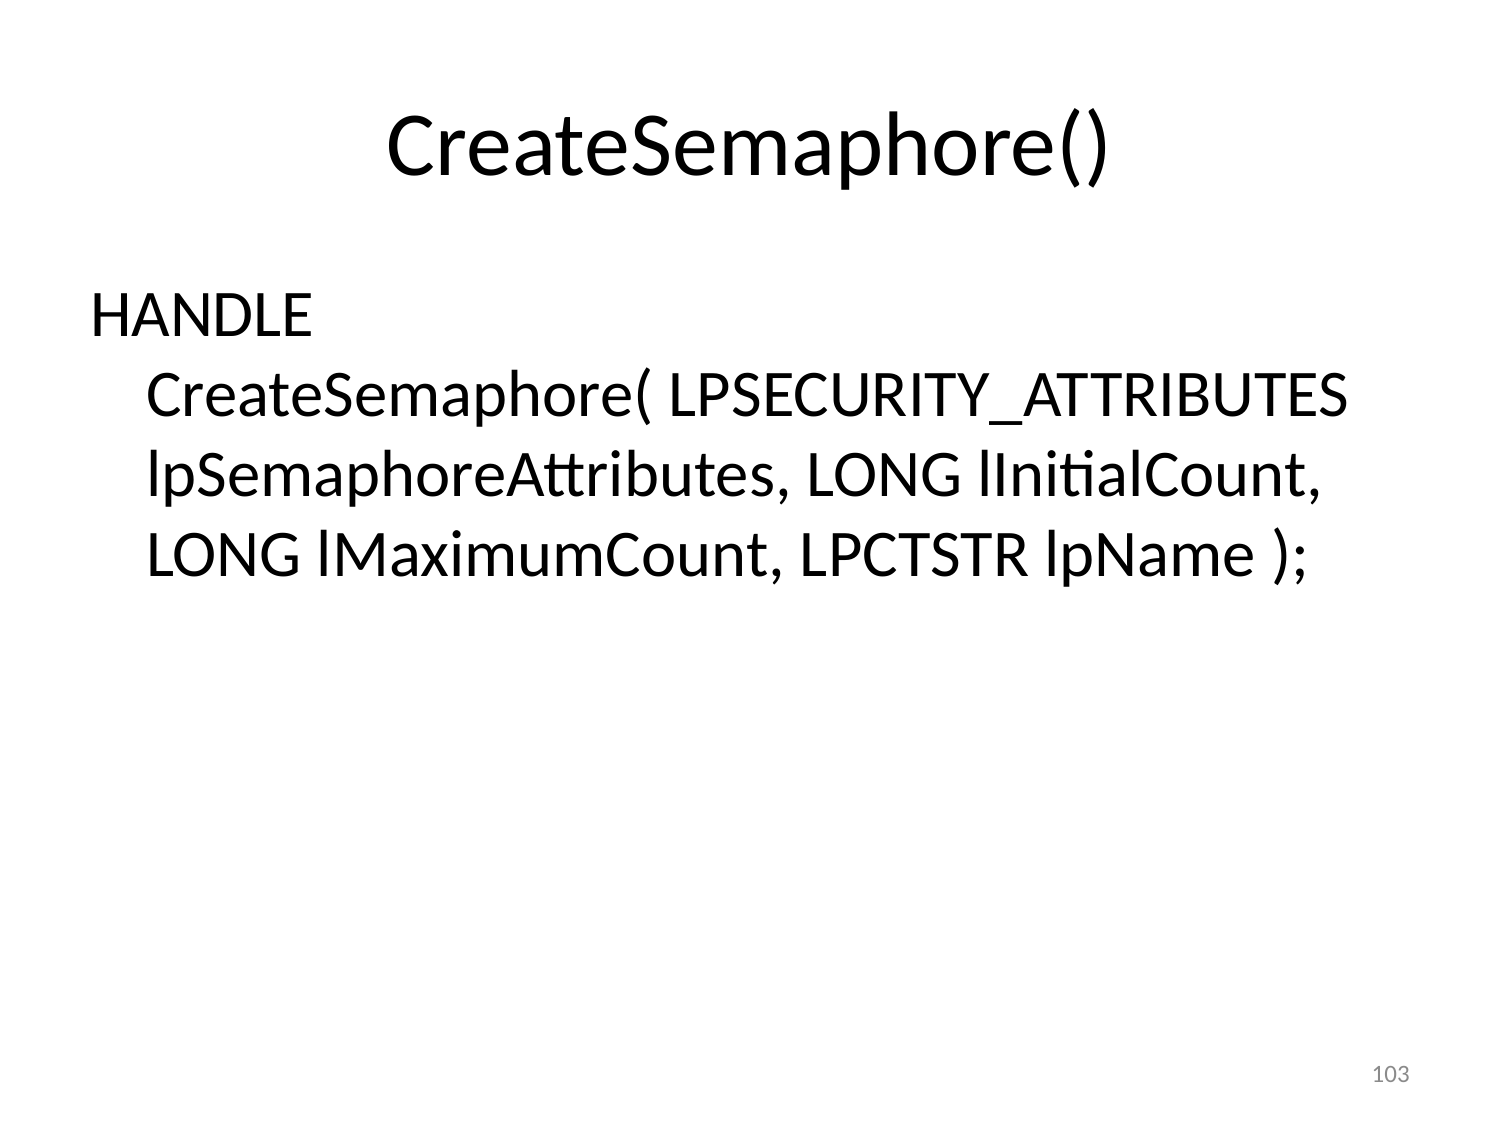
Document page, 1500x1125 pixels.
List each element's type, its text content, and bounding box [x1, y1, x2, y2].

title CreateSemaphore() [75, 45, 1425, 233]
list HANDLE CreateSemaphore( LPSECURITY_ATTRIBUTES lpSemaphoreAttributes, LONG lInitialCount, LONG lMaximumCount, LPCTSTR lpName ); [75, 262, 1425, 1005]
slide_number 103 [1074, 1042, 1425, 1103]
